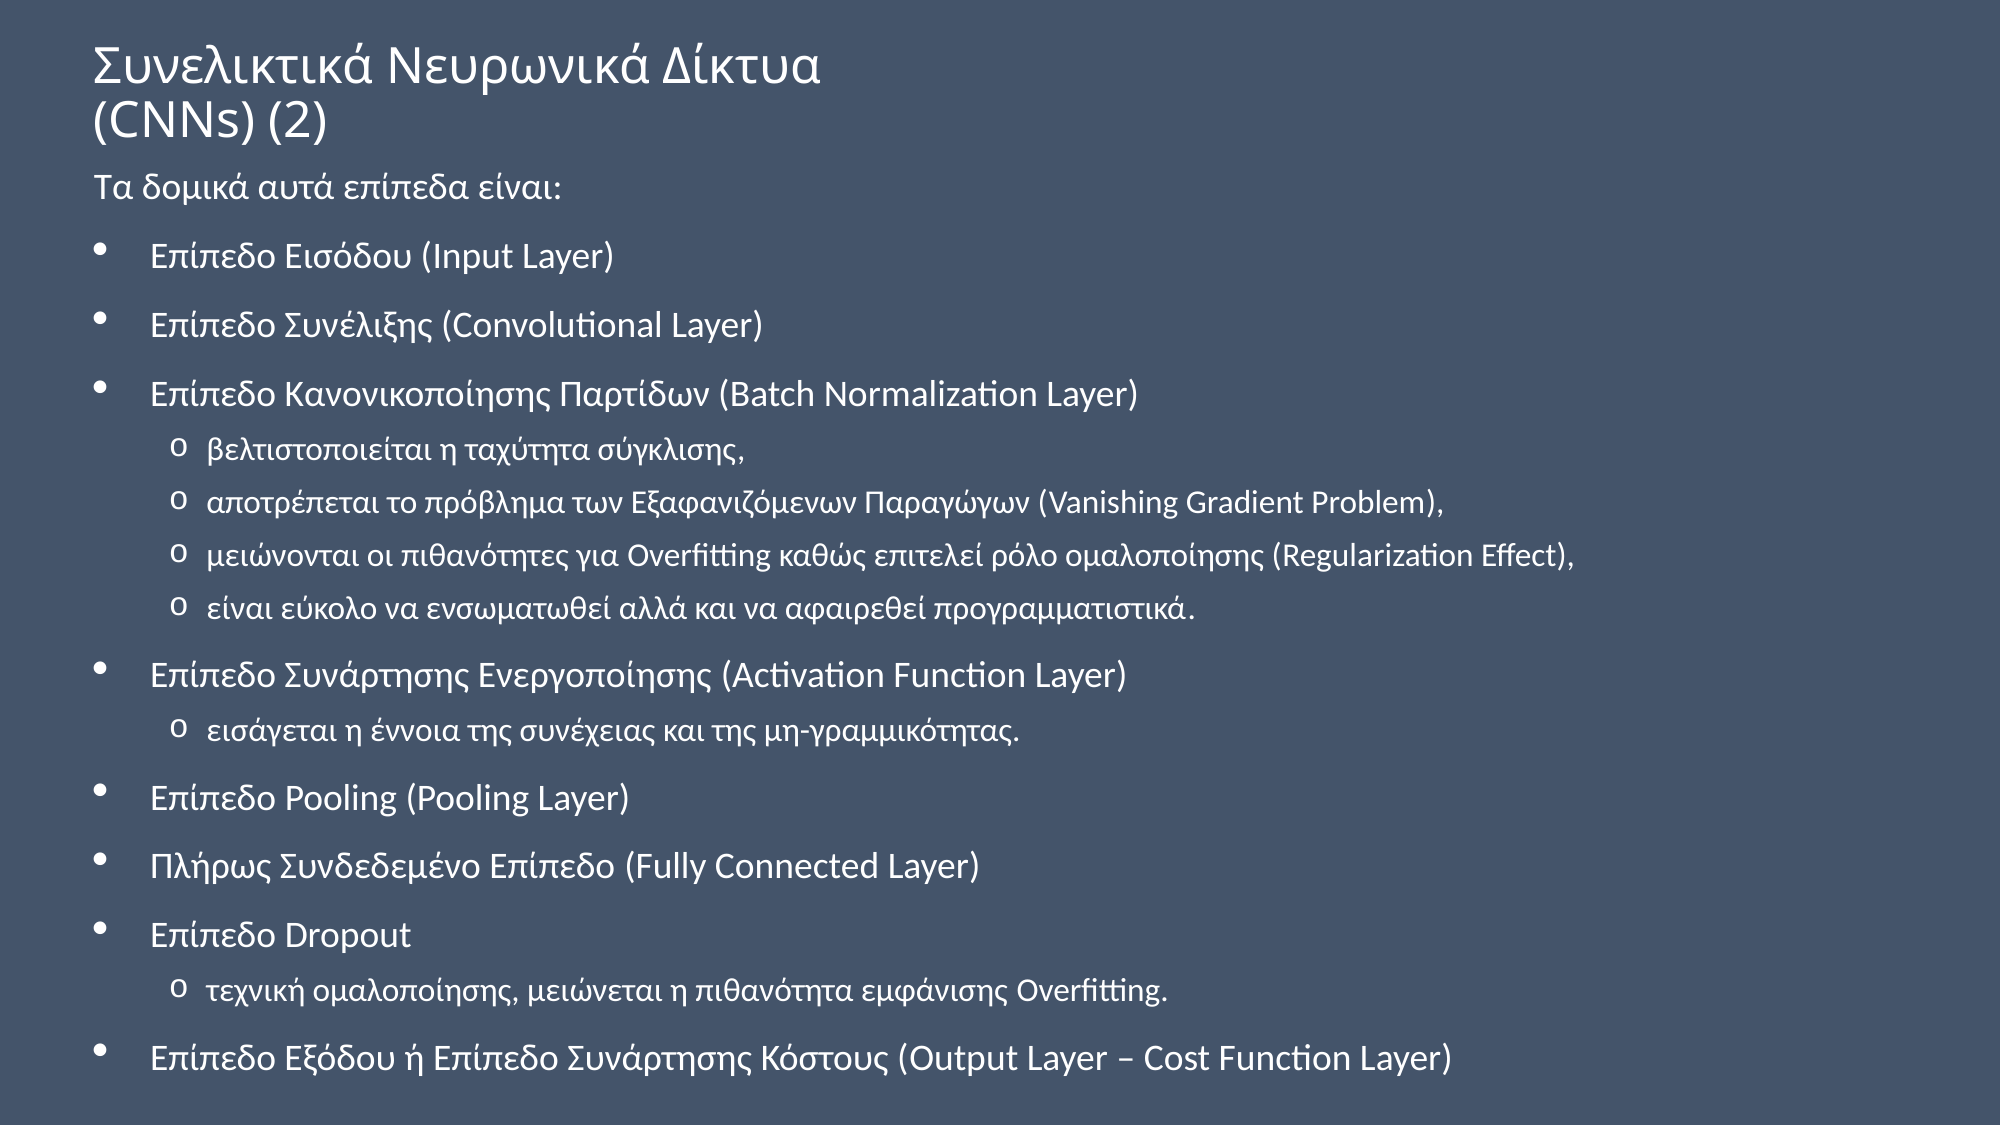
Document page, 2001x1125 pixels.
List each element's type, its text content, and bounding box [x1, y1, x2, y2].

list Τα δομικά αυτά επίπεδα είναι: Επίπεδο Εισόδου (Input Layer) Επίπεδο Συνέλιξης (Convolutional Layer) Eπίπεδο Κανονικοποίησης Παρτίδων (Batch Normalization Layer) βελτιστοποιείται η ταχύτητα σύγκλισης, αποτρέπεται το πρόβλημα των Εξαφανιζόμενων Παραγώγων (Vanishing Gradient Problem), μειώνονται οι πιθανότητες για Overfitting καθώς επιτελεί ρόλο ομαλοποίησης (Regularization Effect), είναι εύκολο να ενσωματωθεί αλλά και να αφαιρεθεί προγραμματιστικά. Επίπεδο Συνάρτησης Ενεργοποίησης (Activation Function Layer) εισάγεται η έννοια της συνέχειας και της μη-γραμμικότητας. Επίπεδο Pooling (Pooling Layer) Πλήρως Συνδεδεμένο Επίπεδο (Fully Connected Layer) Eπίπεδο Dropout τεχνική ομαλοποίησης, μειώνεται η πιθανότητα εμφάνισης Overfitting. Επίπεδο Εξόδου ή Επίπεδο Συνάρτησης Κόστους (Output Layer – Cost Function Layer) [79, 159, 1976, 1099]
title Συνελικτικά Νευρωνικά Δίκτυα (CNNs) (2) [79, 26, 978, 159]
